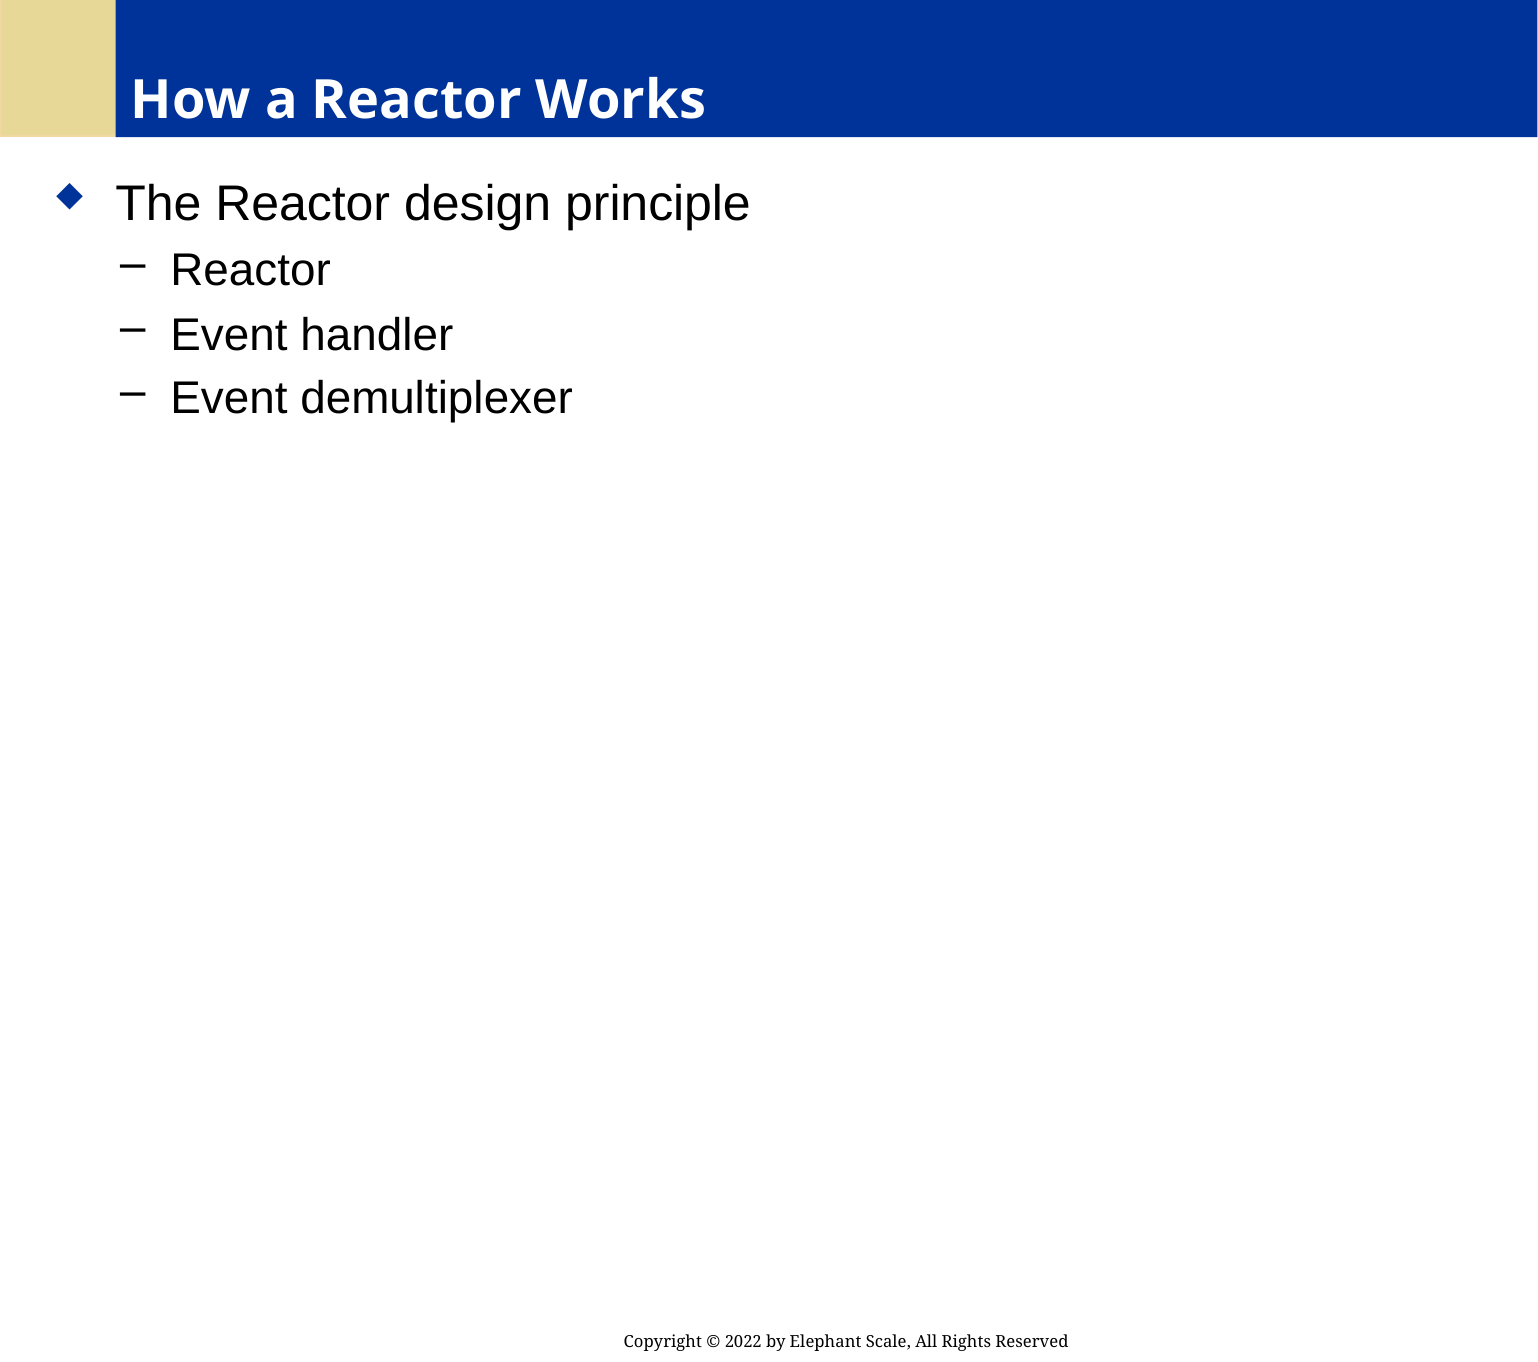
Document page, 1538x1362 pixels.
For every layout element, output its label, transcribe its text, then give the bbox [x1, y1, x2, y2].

picture [0, 0, 115, 137]
text_box Copyright © 2022 by Elephant Scale, All Rights Reserved [608, 1322, 1085, 1358]
title How a Reactor Works [115, 0, 1538, 138]
list The Reactor design principle Reactor Event handler Event demultiplexer [38, 162, 1500, 1284]
